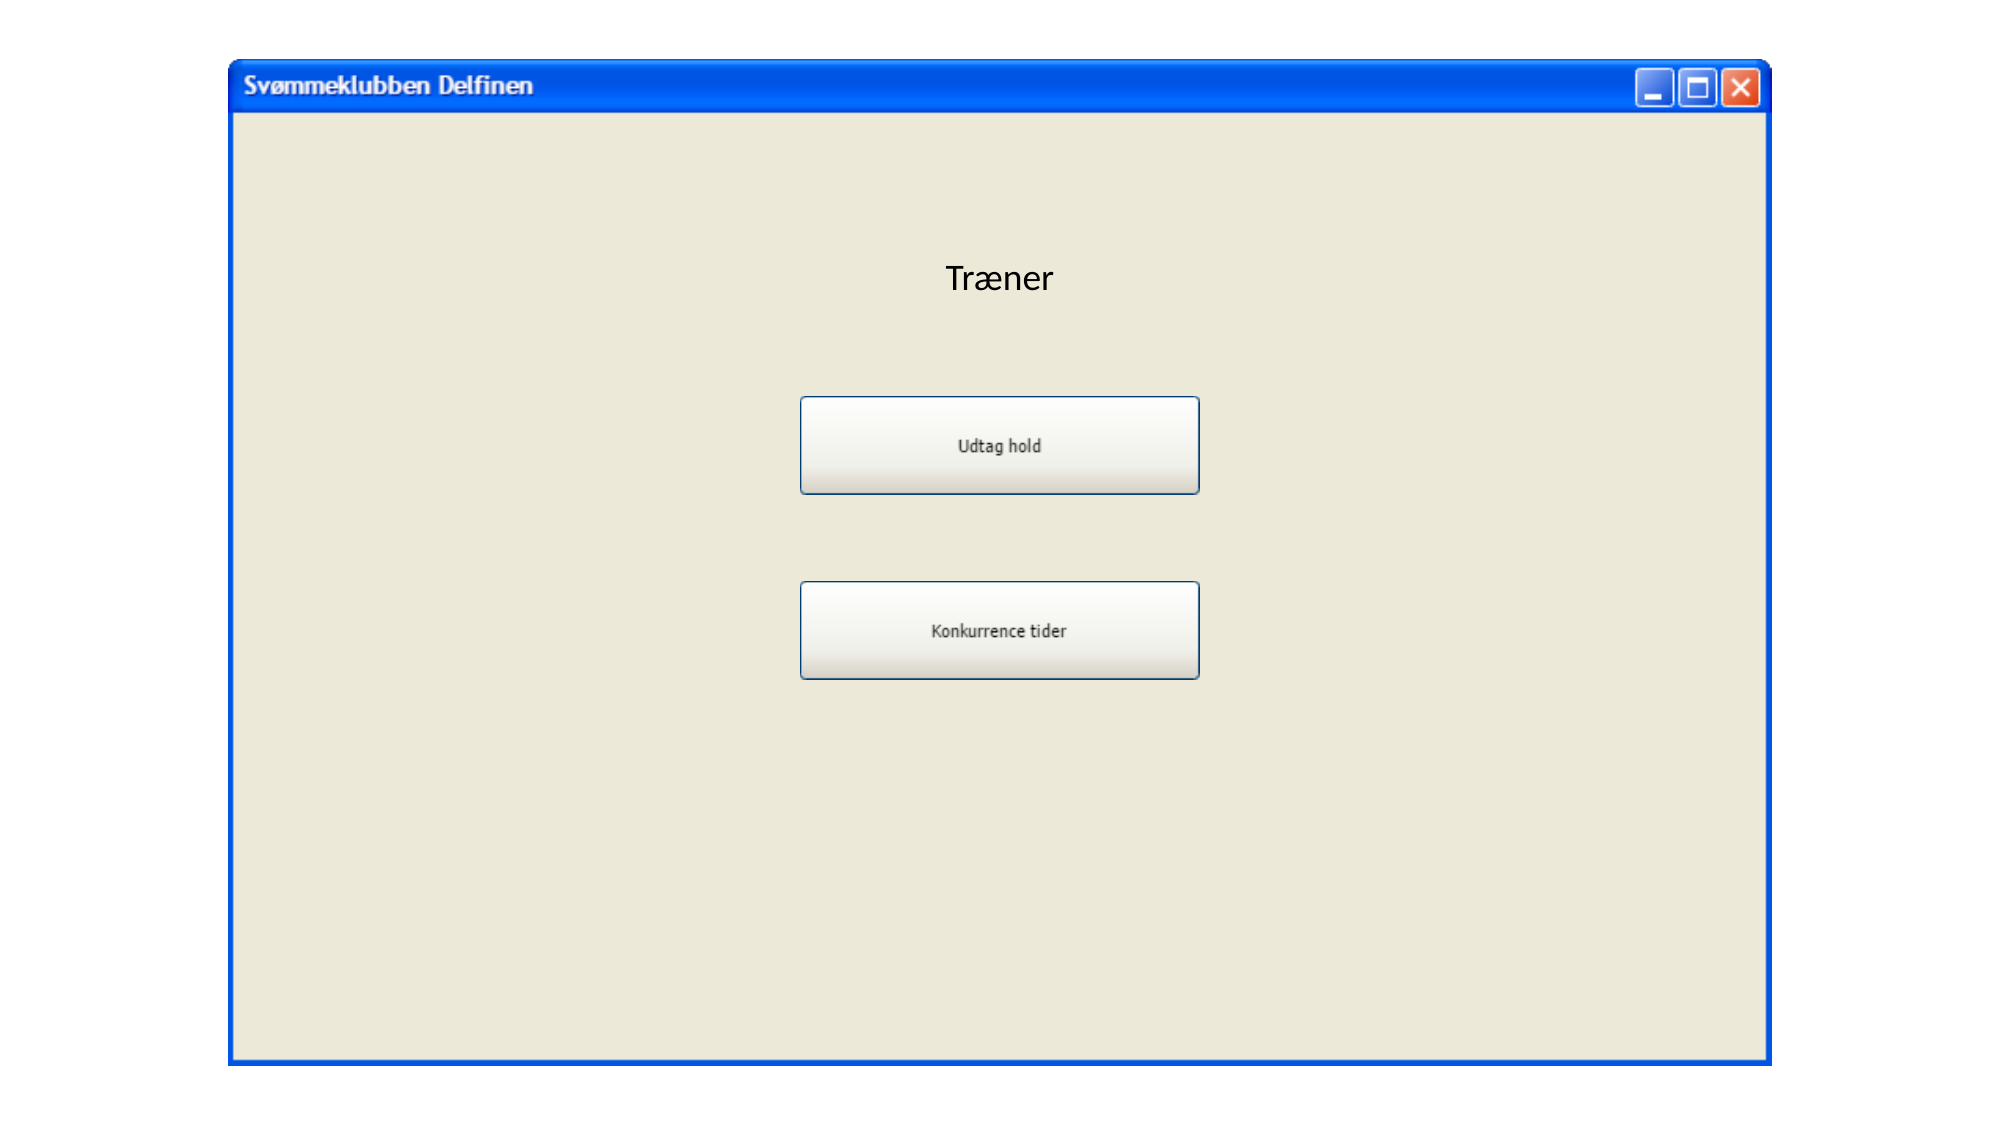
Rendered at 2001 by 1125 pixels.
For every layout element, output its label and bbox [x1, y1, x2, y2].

picture [800, 581, 1200, 680]
picture [800, 396, 1200, 495]
list [228, 59, 1772, 1066]
